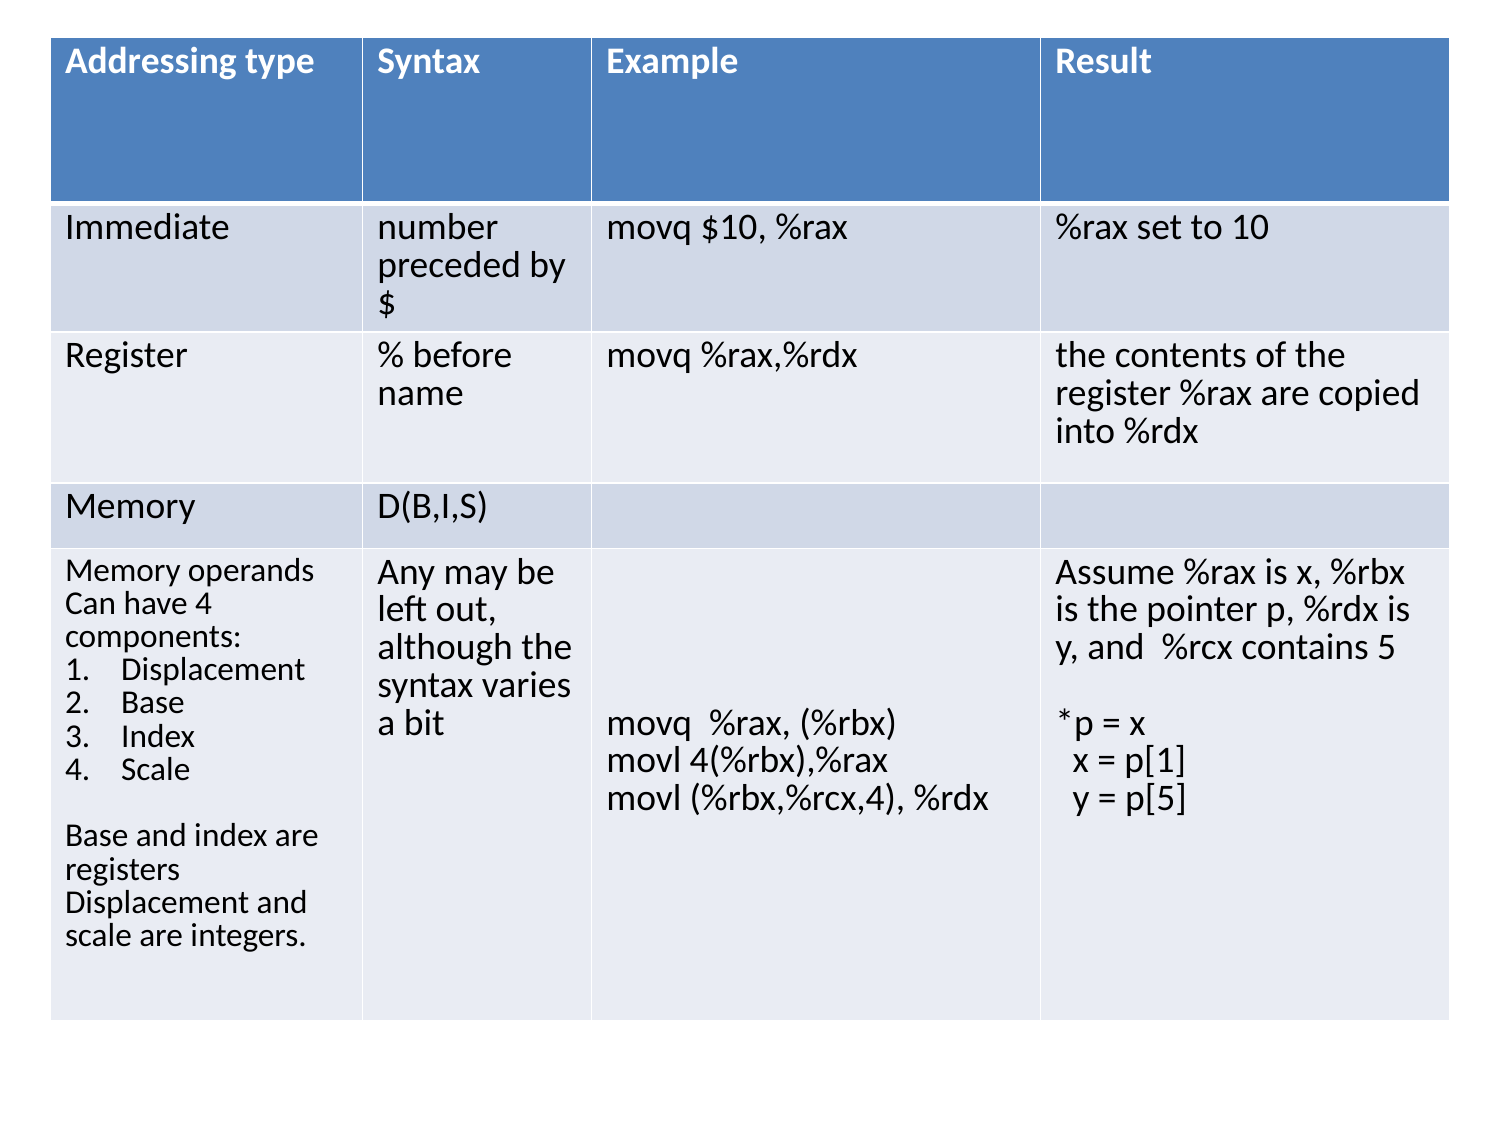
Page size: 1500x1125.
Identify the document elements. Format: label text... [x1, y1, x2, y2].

table_cell movq %rax, (%rbx) movl 4(%rbx),%rax movl (%rbx,%rcx,4), %rdx [592, 549, 1040, 1020]
table_cell Immediate [51, 206, 362, 331]
table_cell Any may be left out, although the syntax varies a bit [363, 549, 591, 1020]
table_header Addressing type [51, 38, 362, 201]
table_header Syntax [363, 38, 591, 201]
table_header Example [592, 38, 1040, 201]
table_cell Memory [51, 484, 362, 548]
table_cell movq $10, %rax [592, 206, 1040, 331]
table_cell % before name [363, 333, 591, 482]
table_cell movq %rax,%rdx [592, 333, 1040, 482]
table_cell Assume %rax is x, %rbx is the pointer p, %rdx is y, and %rcx contains 5 *p = x x = p[1] y = p[5] [1041, 549, 1449, 1020]
table_header Result [1041, 38, 1449, 201]
table_cell [592, 484, 1040, 548]
table_cell [1041, 484, 1449, 548]
table_cell Memory operands Can have 4 components: Displacement Base Index Scale Base and index are registers Displacement and scale are integers. [51, 549, 362, 1020]
table_cell D(B,I,S) [363, 484, 591, 548]
table_cell %rax set to 10 [1041, 206, 1449, 331]
table_cell number preceded by $ [363, 206, 591, 331]
table_cell Register [51, 333, 362, 482]
table_cell the contents of the register %rax are copied into %rdx [1041, 333, 1449, 482]
